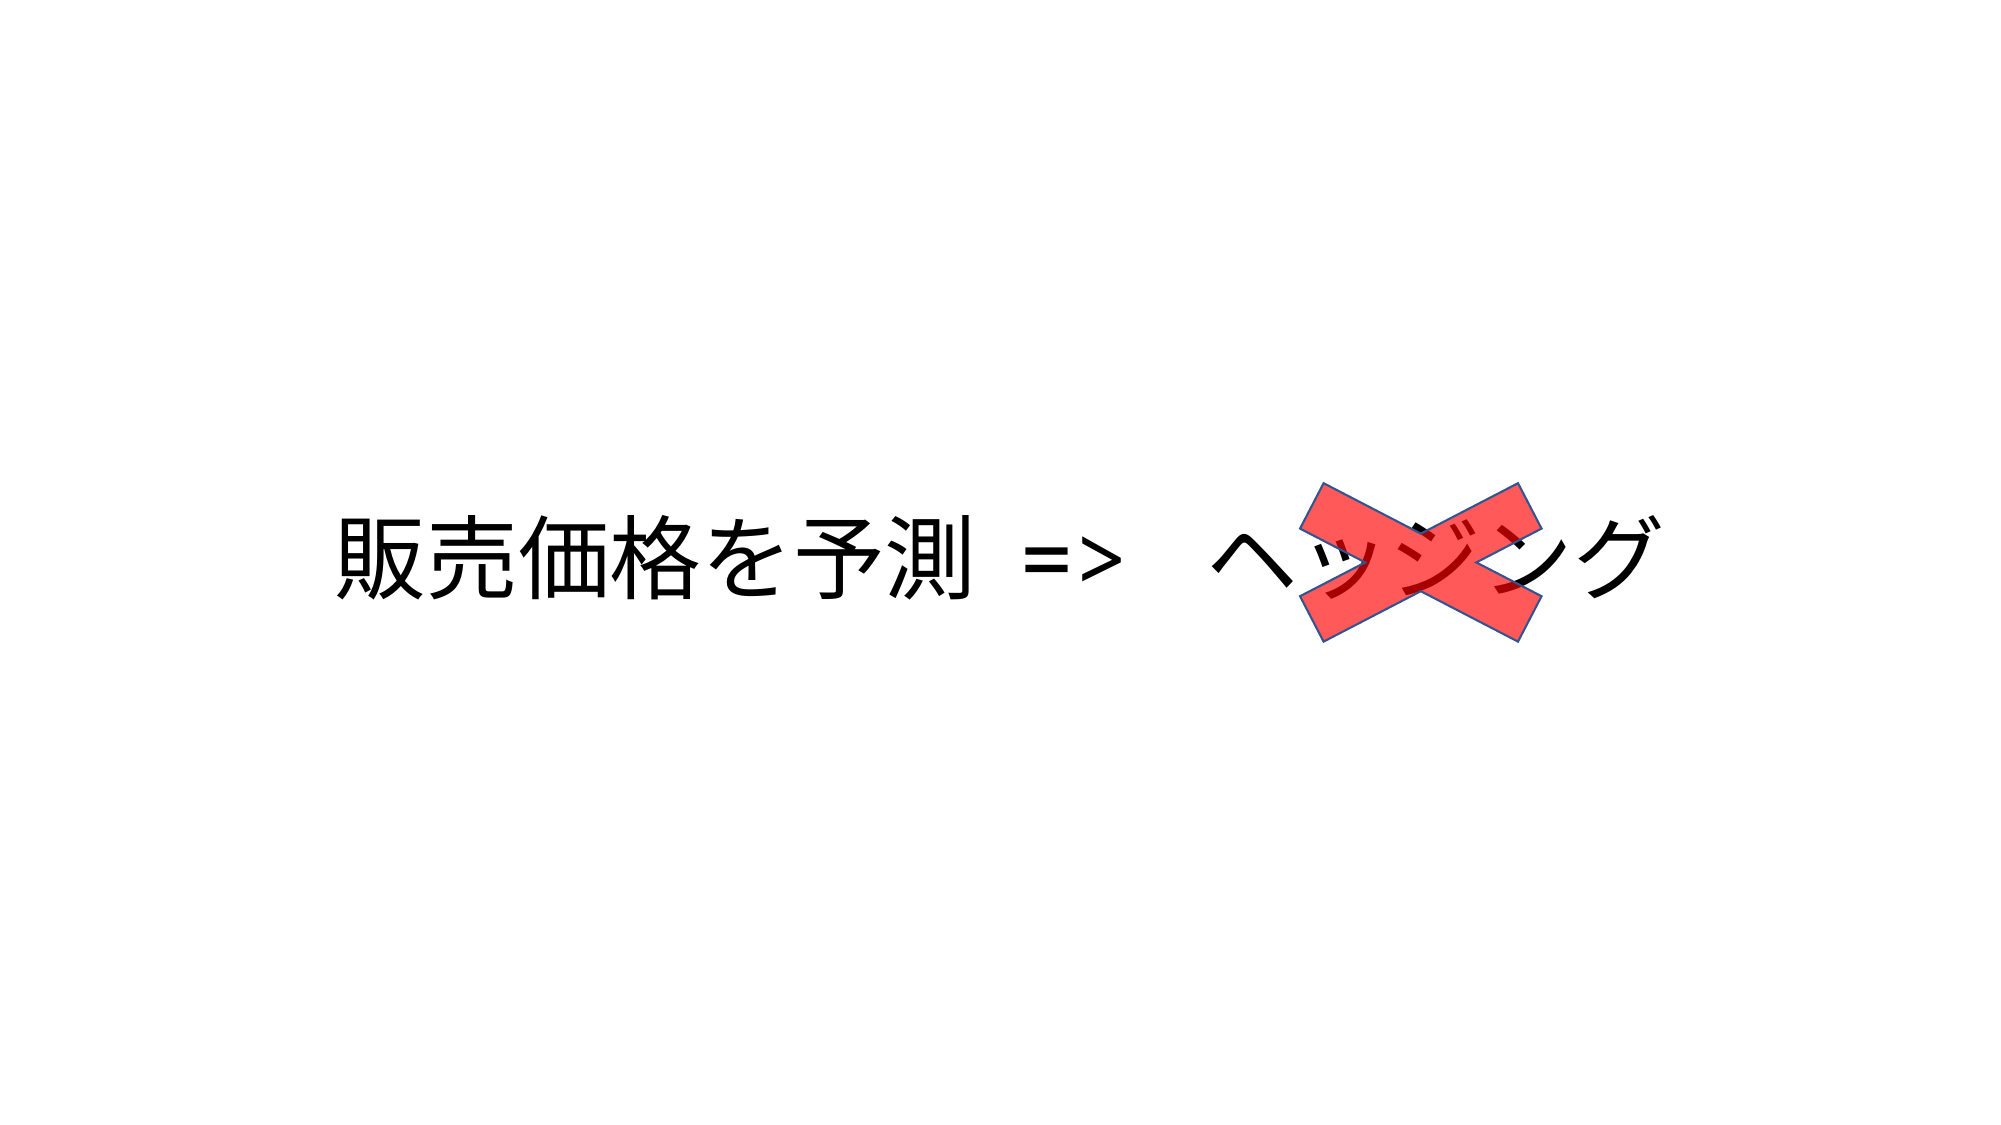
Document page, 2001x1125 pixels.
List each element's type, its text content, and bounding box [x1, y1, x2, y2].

text_box [1298, 481, 1543, 644]
title 販売価格を予測 => ヘッジング [137, 453, 1863, 672]
